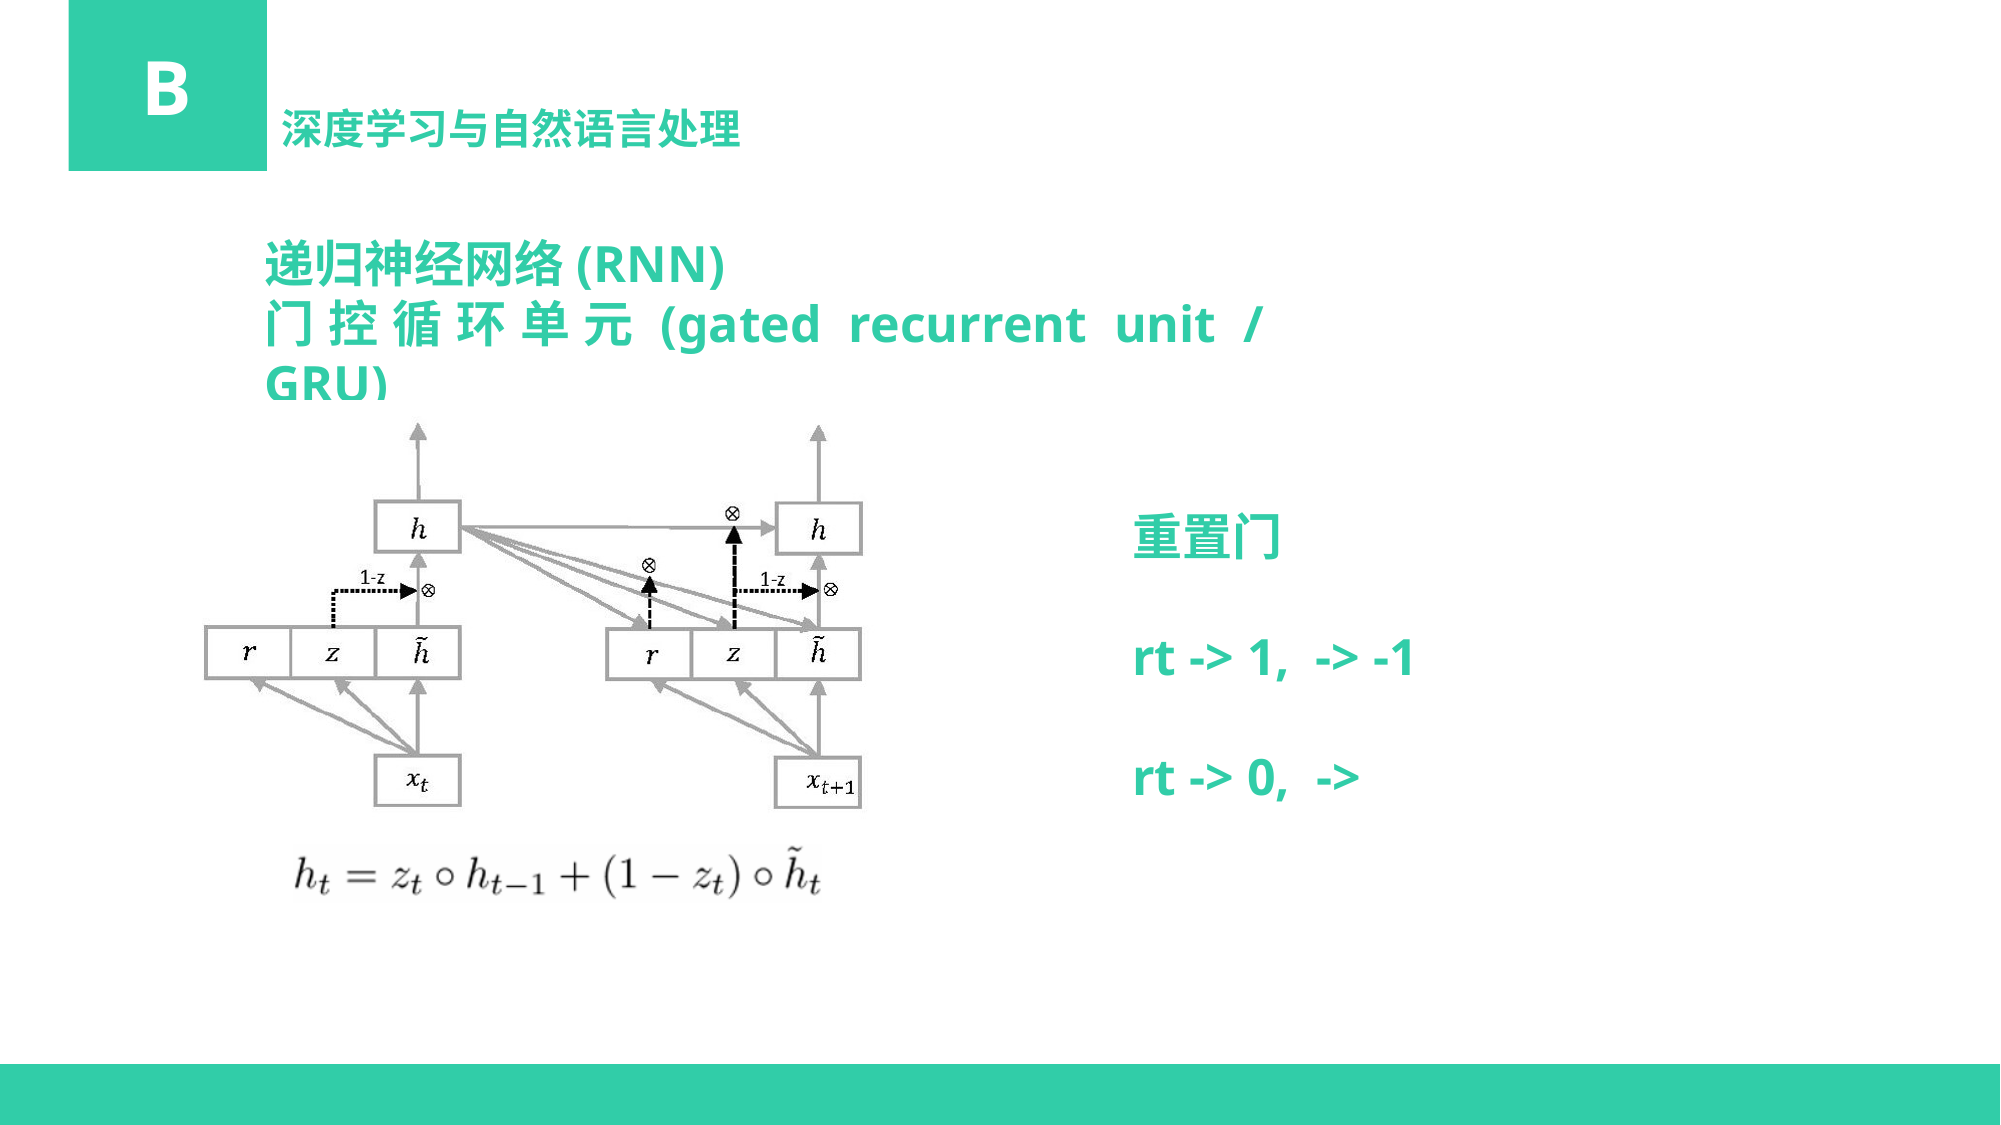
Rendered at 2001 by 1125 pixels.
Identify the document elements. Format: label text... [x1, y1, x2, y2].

text_box 深度学习与自然语言处理 [273, 95, 749, 161]
text_box 递归神经网络(RNN) 门控循环单元(gated recurrent unit / GRU) [257, 225, 1272, 361]
text_box [68, 0, 267, 171]
picture [201, 400, 881, 931]
text_box B [133, 33, 200, 138]
